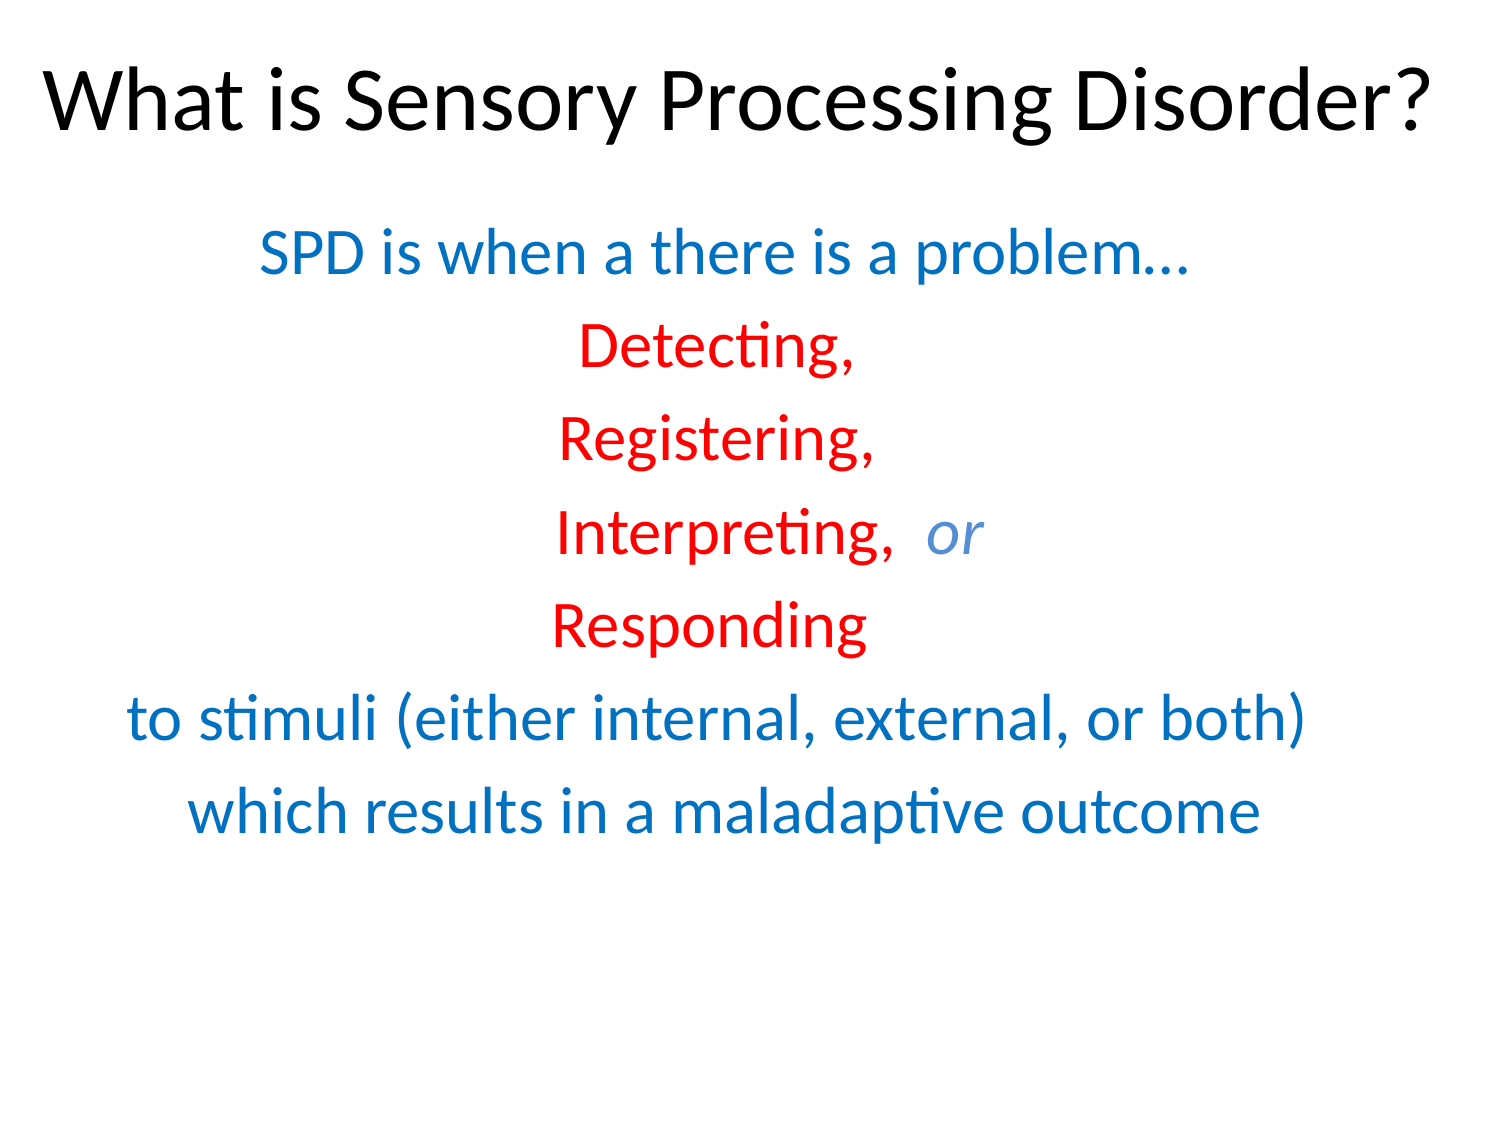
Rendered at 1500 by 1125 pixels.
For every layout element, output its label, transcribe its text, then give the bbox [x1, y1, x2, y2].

title What is Sensory Processing Disorder? [0, 0, 1500, 188]
subtitle SPD is when a there is a problem… Detecting, Registering, Interpreting, or Responding to stimuli (either internal, external, or both) which results in a maladaptive outcome [62, 200, 1388, 1000]
